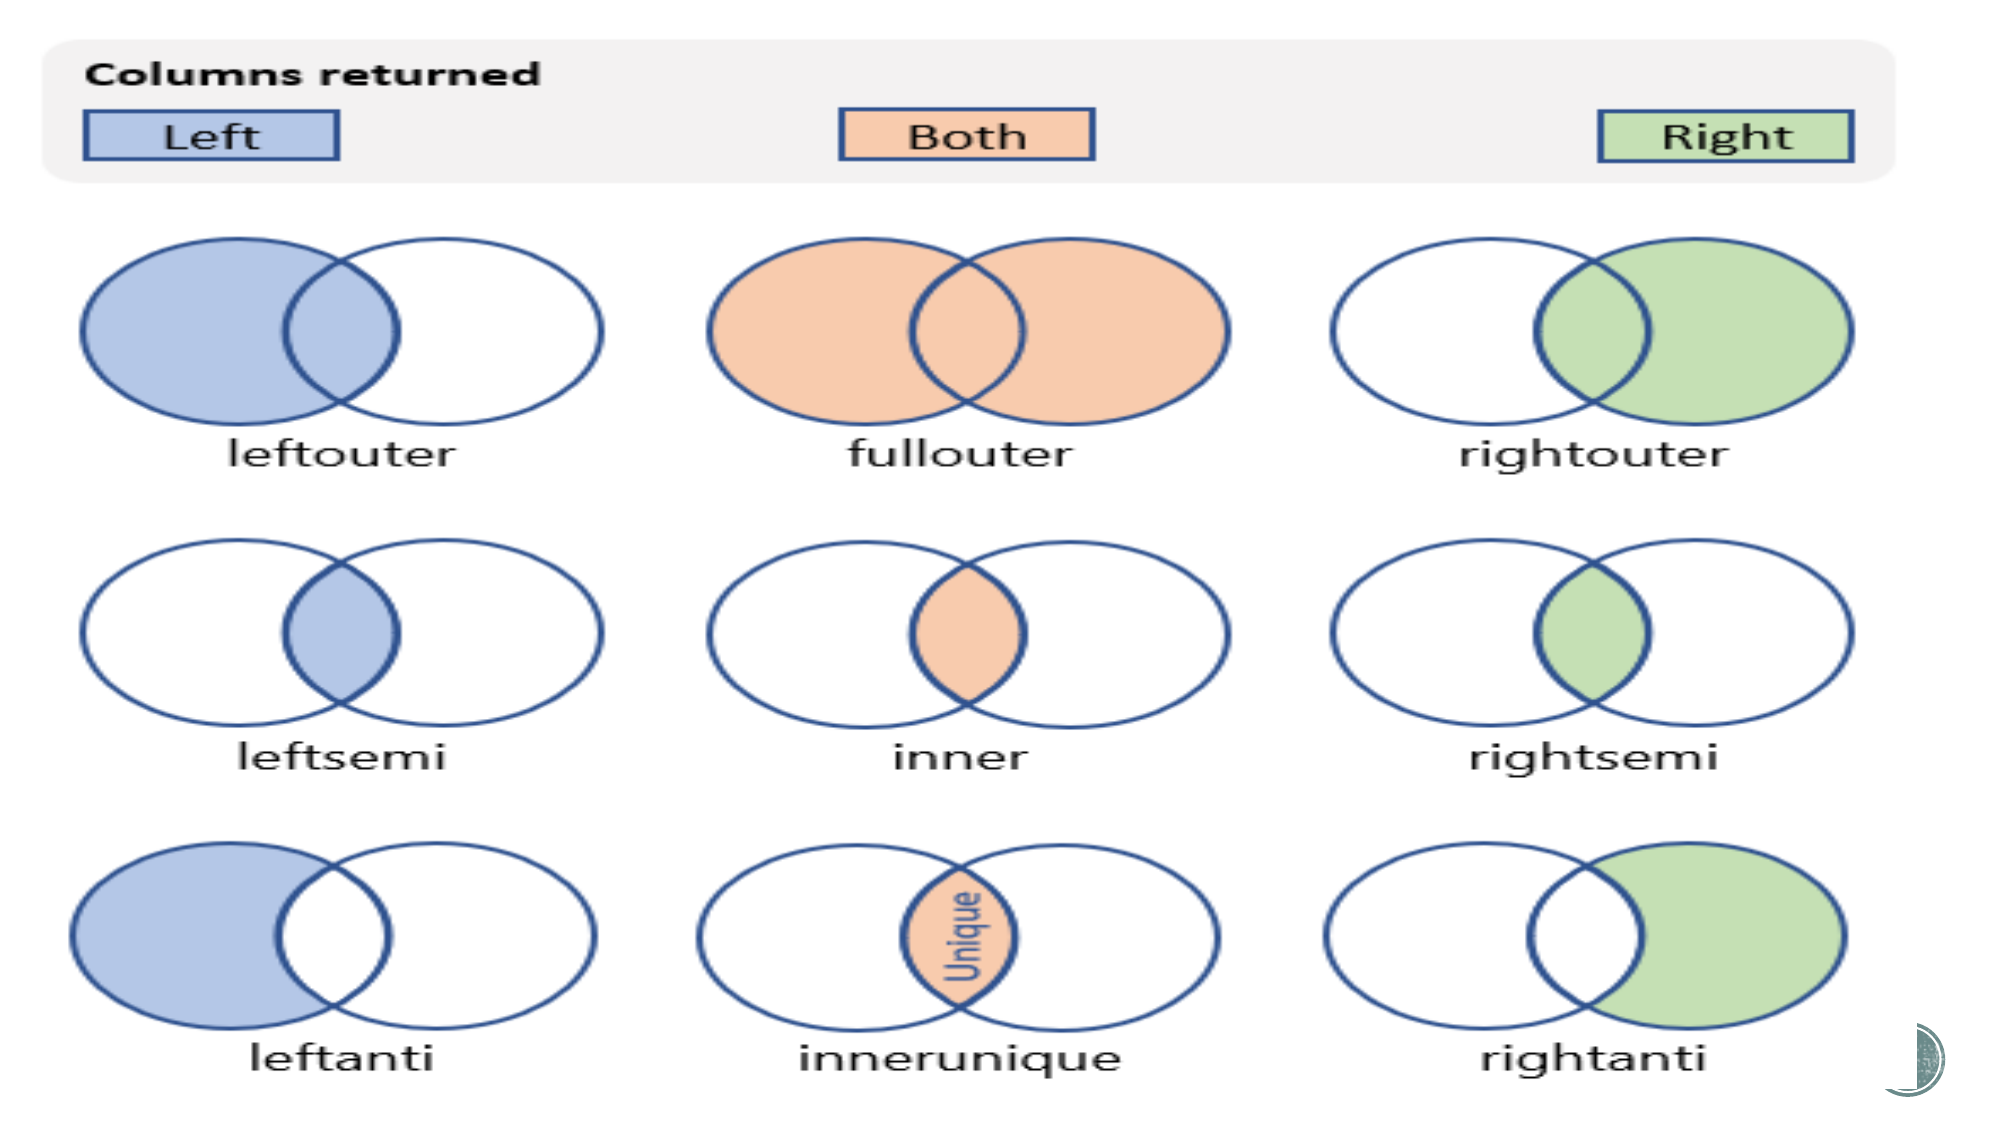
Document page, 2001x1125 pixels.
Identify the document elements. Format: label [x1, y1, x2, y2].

picture [23, 28, 1917, 1089]
